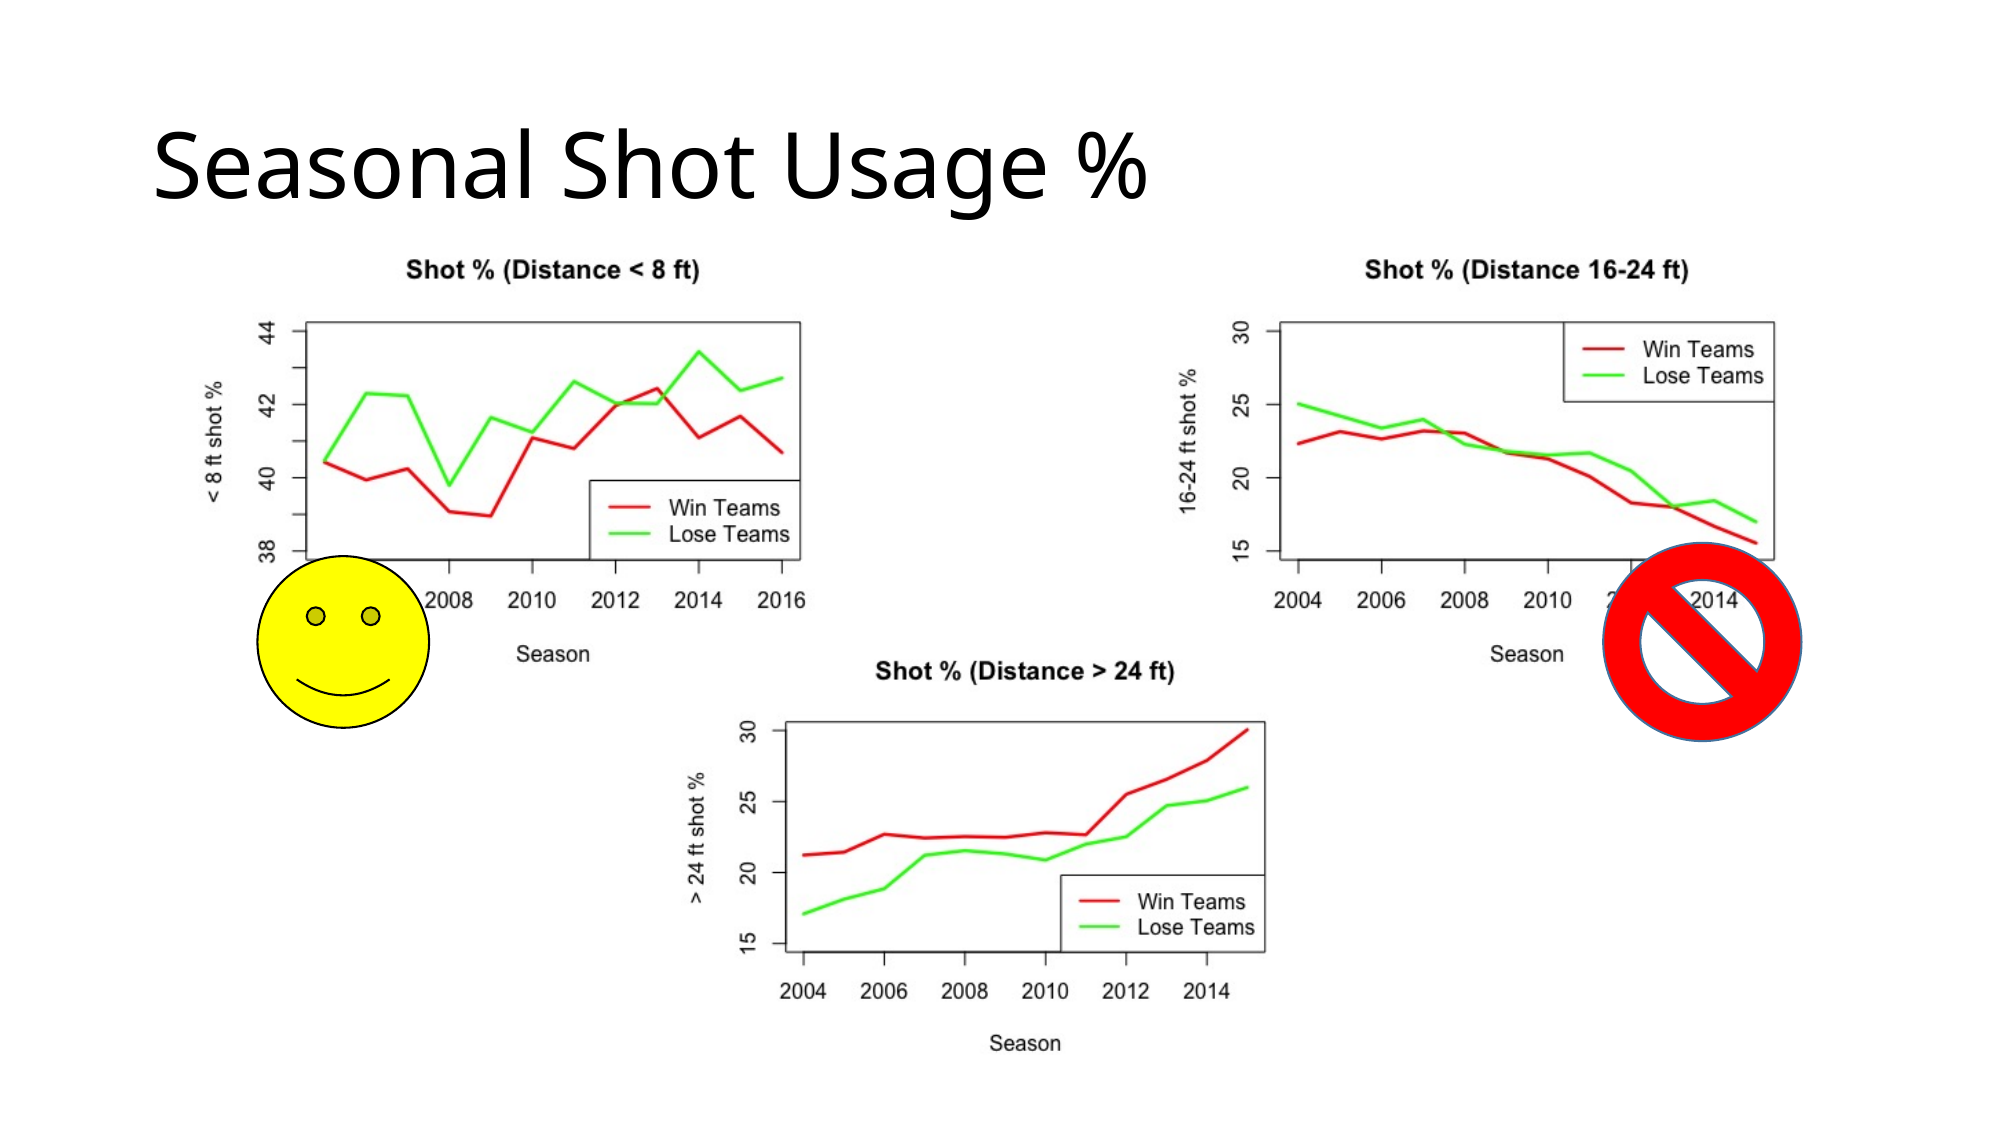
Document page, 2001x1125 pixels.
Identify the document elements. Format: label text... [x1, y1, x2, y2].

text_box [274, 695, 413, 729]
picture [681, 214, 1830, 1083]
text_box [1617, 695, 1788, 743]
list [198, 214, 856, 695]
title Seasonal Shot Usage % [137, 59, 1863, 278]
